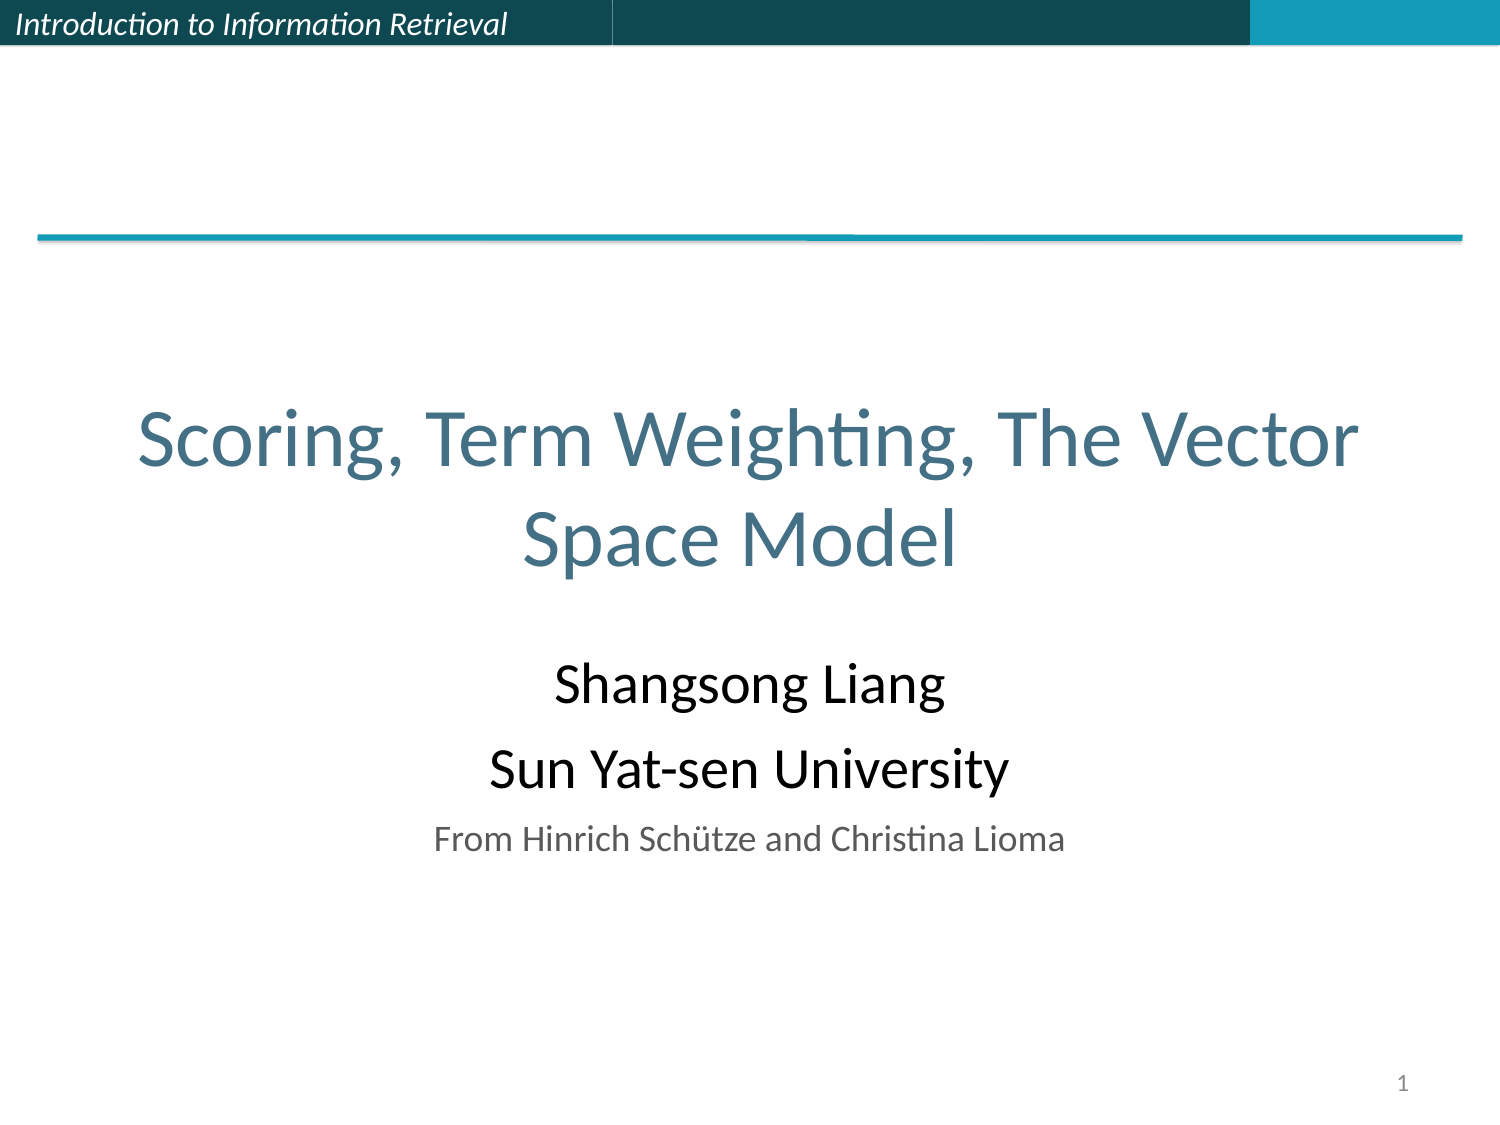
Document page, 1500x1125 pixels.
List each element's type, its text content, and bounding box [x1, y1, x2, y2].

slide_number 1 [1074, 1058, 1425, 1105]
subtitle Shangsong Liang Sun Yat-sen University From Hinrich Schütze and Christina Lioma [224, 637, 1276, 926]
title Scoring, Term Weighting, The Vector Space Model [112, 349, 1388, 591]
